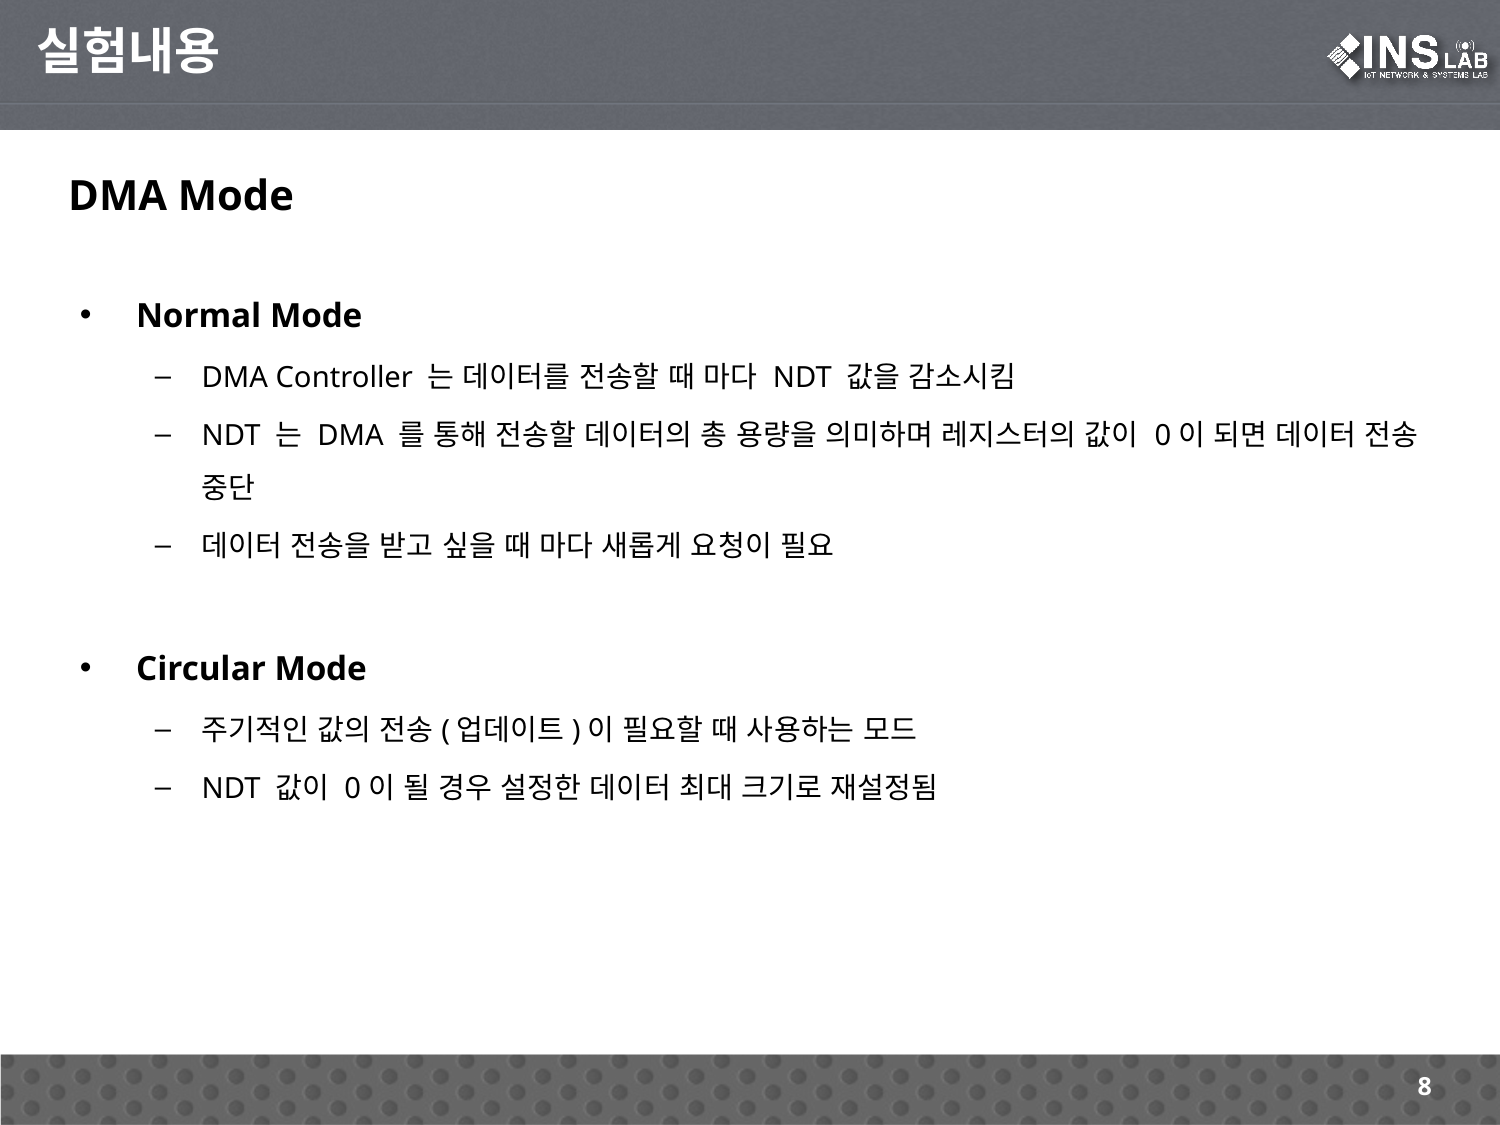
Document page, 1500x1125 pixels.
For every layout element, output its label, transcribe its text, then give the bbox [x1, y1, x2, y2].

list DMA Mode [53, 160, 1034, 232]
picture [1327, 11, 1500, 101]
list 실험내용 [21, 12, 550, 102]
list Normal Mode DMA Controller 는 데이터를 전송할 때 마다 NDT 값을 감소시킴 NDT 는 DMA 를 통해 전송할 데이터의 총 용량을 의미하며 레지스터의 값이 0이 되면 데이터 전송 중단 데이터 전송을 받고 싶을 때 마다 새롭게 요청이 필요 Circular Mode 주기적인 값의 전송(업데이트)이 필요할 때 사용하는 모드 NDT 값이 0이 될 경우 설정한 데이터 최대 크기로 재설정됨 [64, 267, 1447, 1012]
slide_number 8 [1096, 1057, 1447, 1118]
